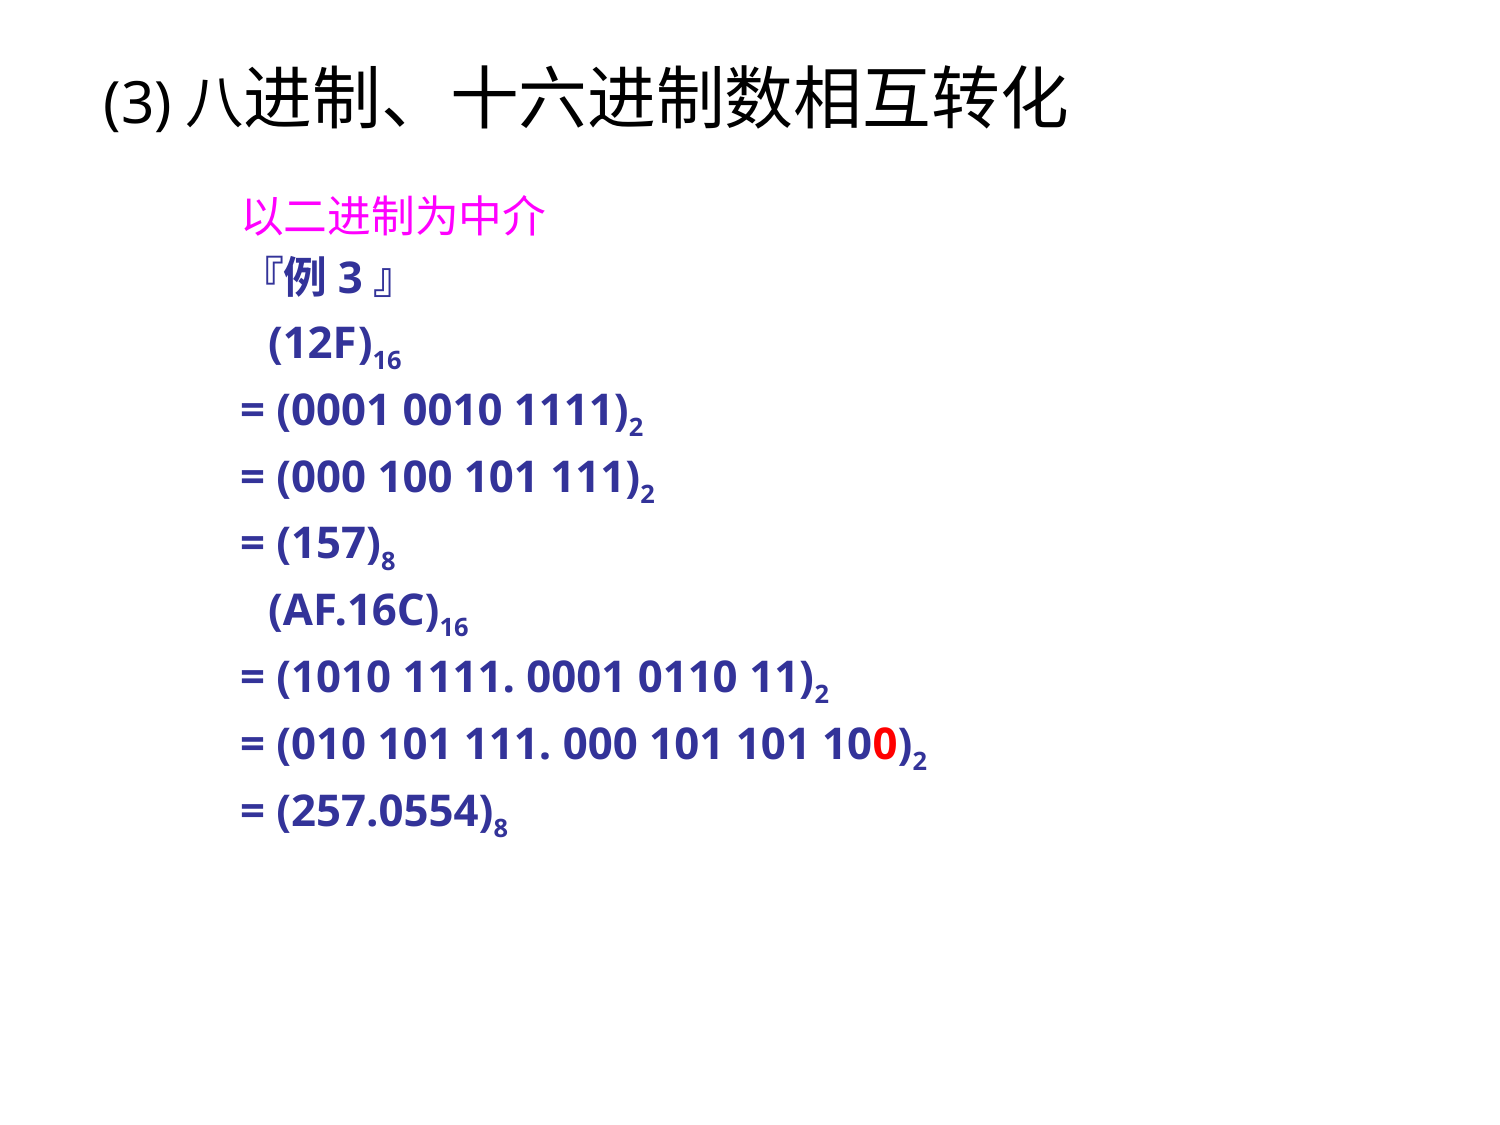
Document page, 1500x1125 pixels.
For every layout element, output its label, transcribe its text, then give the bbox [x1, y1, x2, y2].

title (3)八进制、十六进制数相互转化 [88, 37, 1185, 166]
list 以二进制为中介 『例3』 (12F)16 = (0001 0010 1111)2 = (000 100 101 111)2 = (157)8 (AF.16C)16 = (1010 1111. 0001 0110 11)2 = (010 101 111. 000 101 101 100)2 = (257.0554)8 [225, 187, 1475, 1075]
